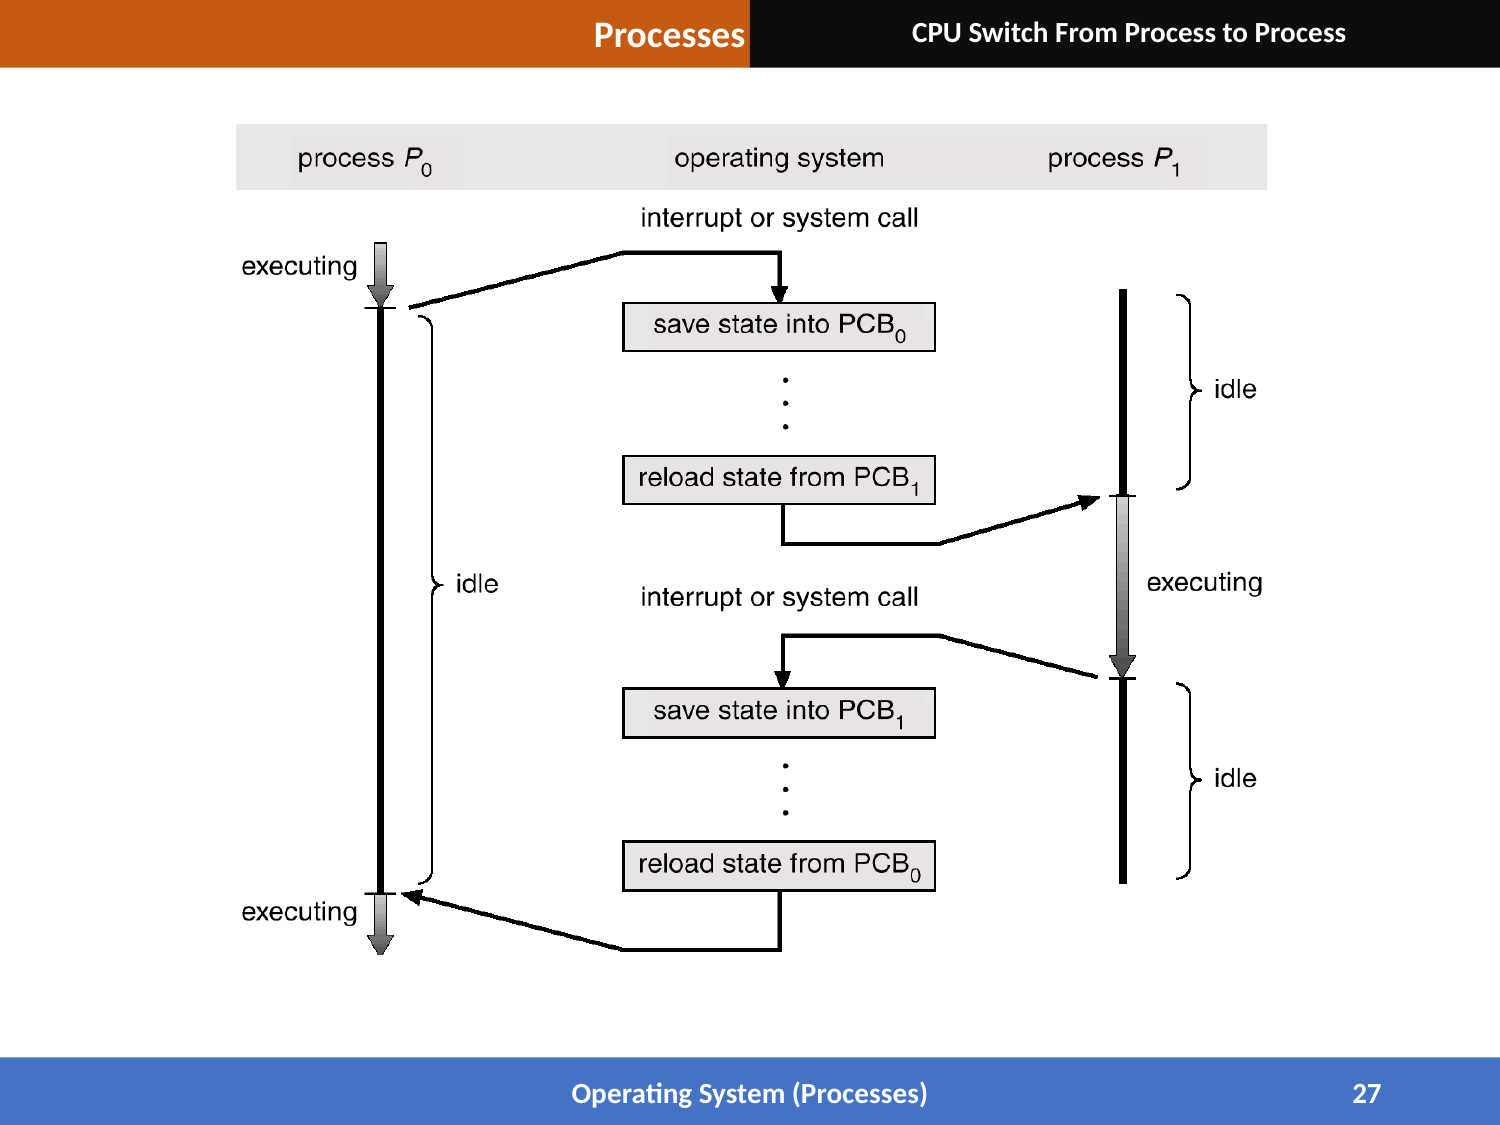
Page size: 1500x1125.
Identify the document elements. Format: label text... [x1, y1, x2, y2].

footer Operating System (Processes) [496, 1061, 1004, 1122]
slide_number 27 [1059, 1061, 1397, 1122]
text_box Processes [544, 2, 761, 63]
text_box CPU Switch From Process to Process [826, 6, 1433, 56]
picture [236, 124, 1268, 955]
